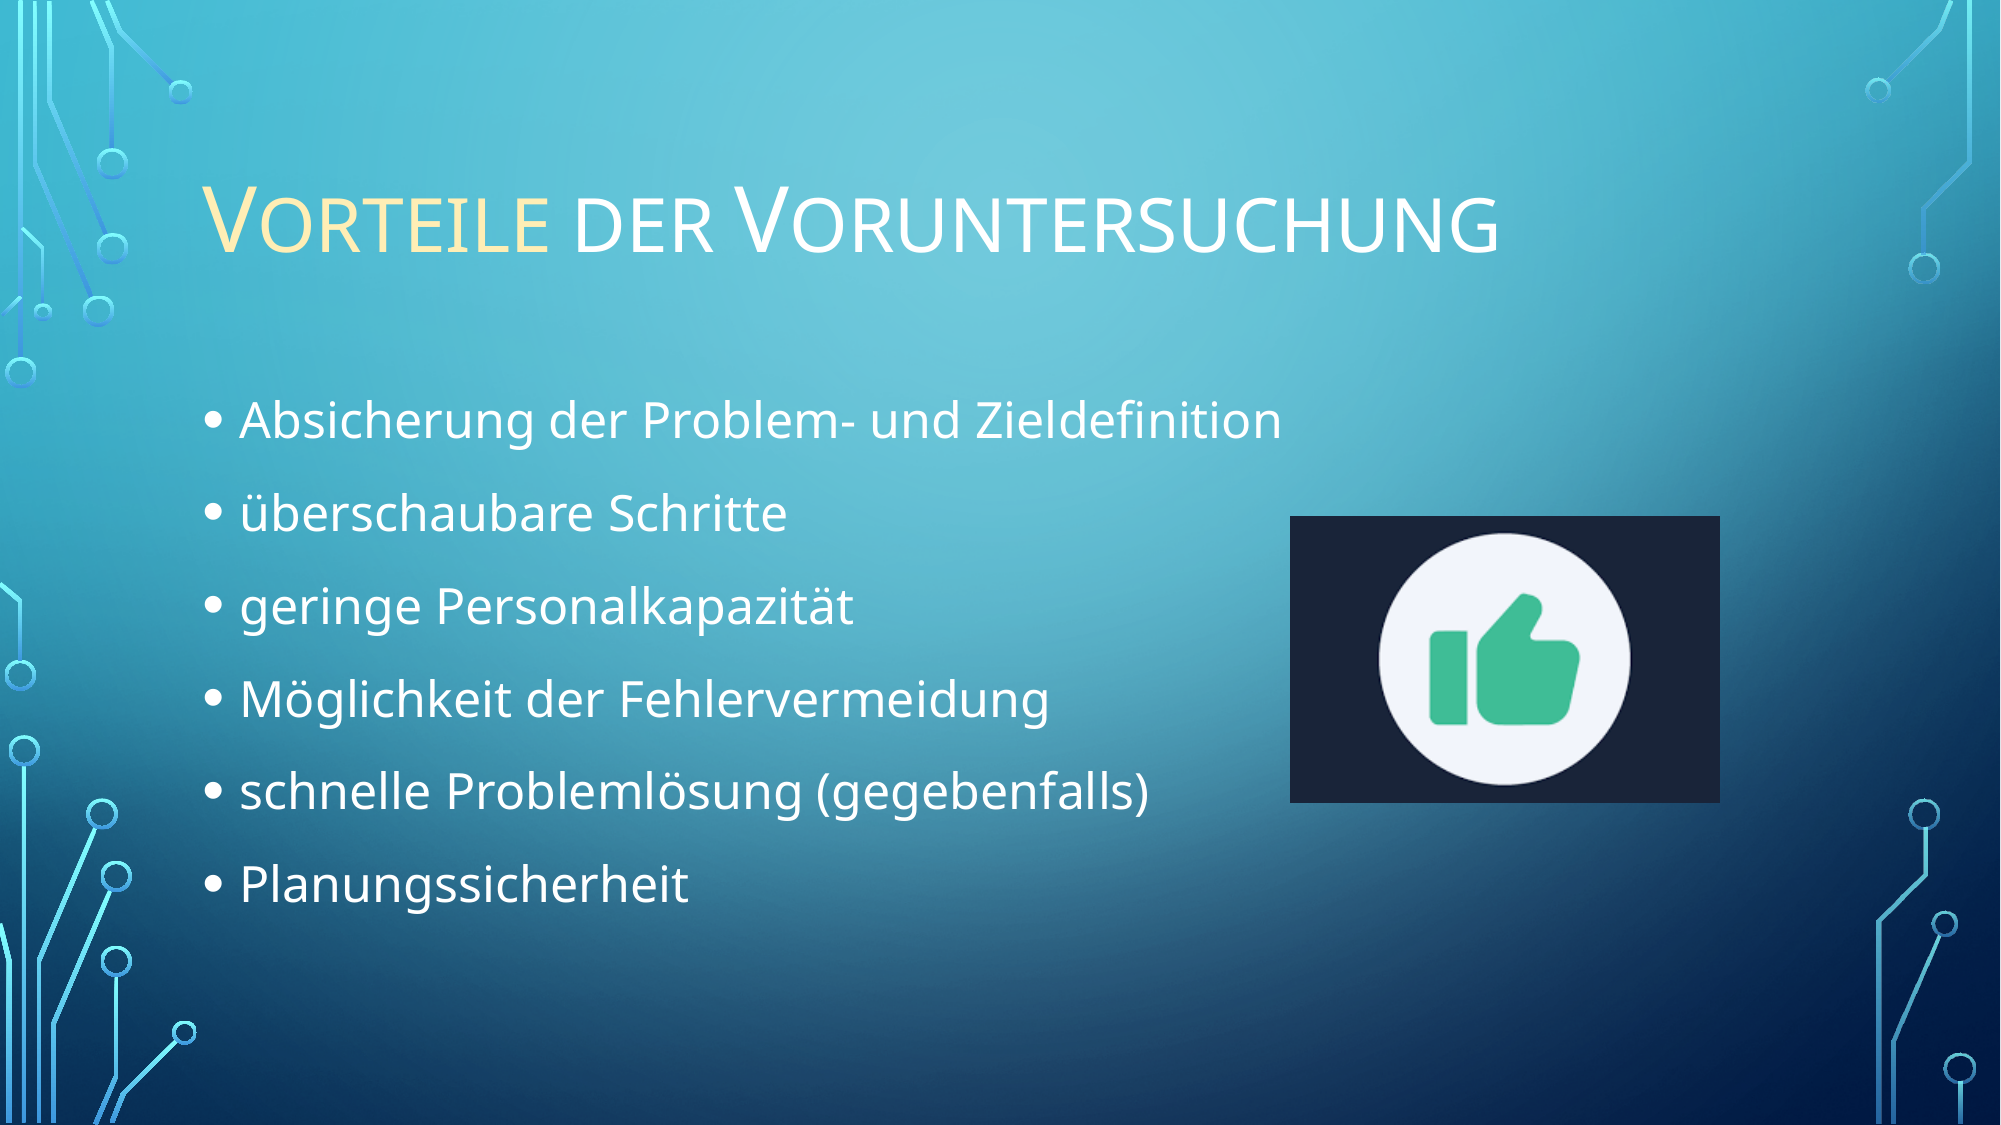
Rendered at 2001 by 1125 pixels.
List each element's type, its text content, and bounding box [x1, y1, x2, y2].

title Vorteile der Voruntersuchung [187, 101, 1813, 344]
picture [1289, 516, 1720, 803]
list Absicherung der Problem- und Zieldefinition überschaubare Schritte geringe Personalkapazität Möglichkeit der Fehlervermeidung schnelle Problemlösung (gegebenfalls) Planungssicherheit [187, 369, 1813, 950]
